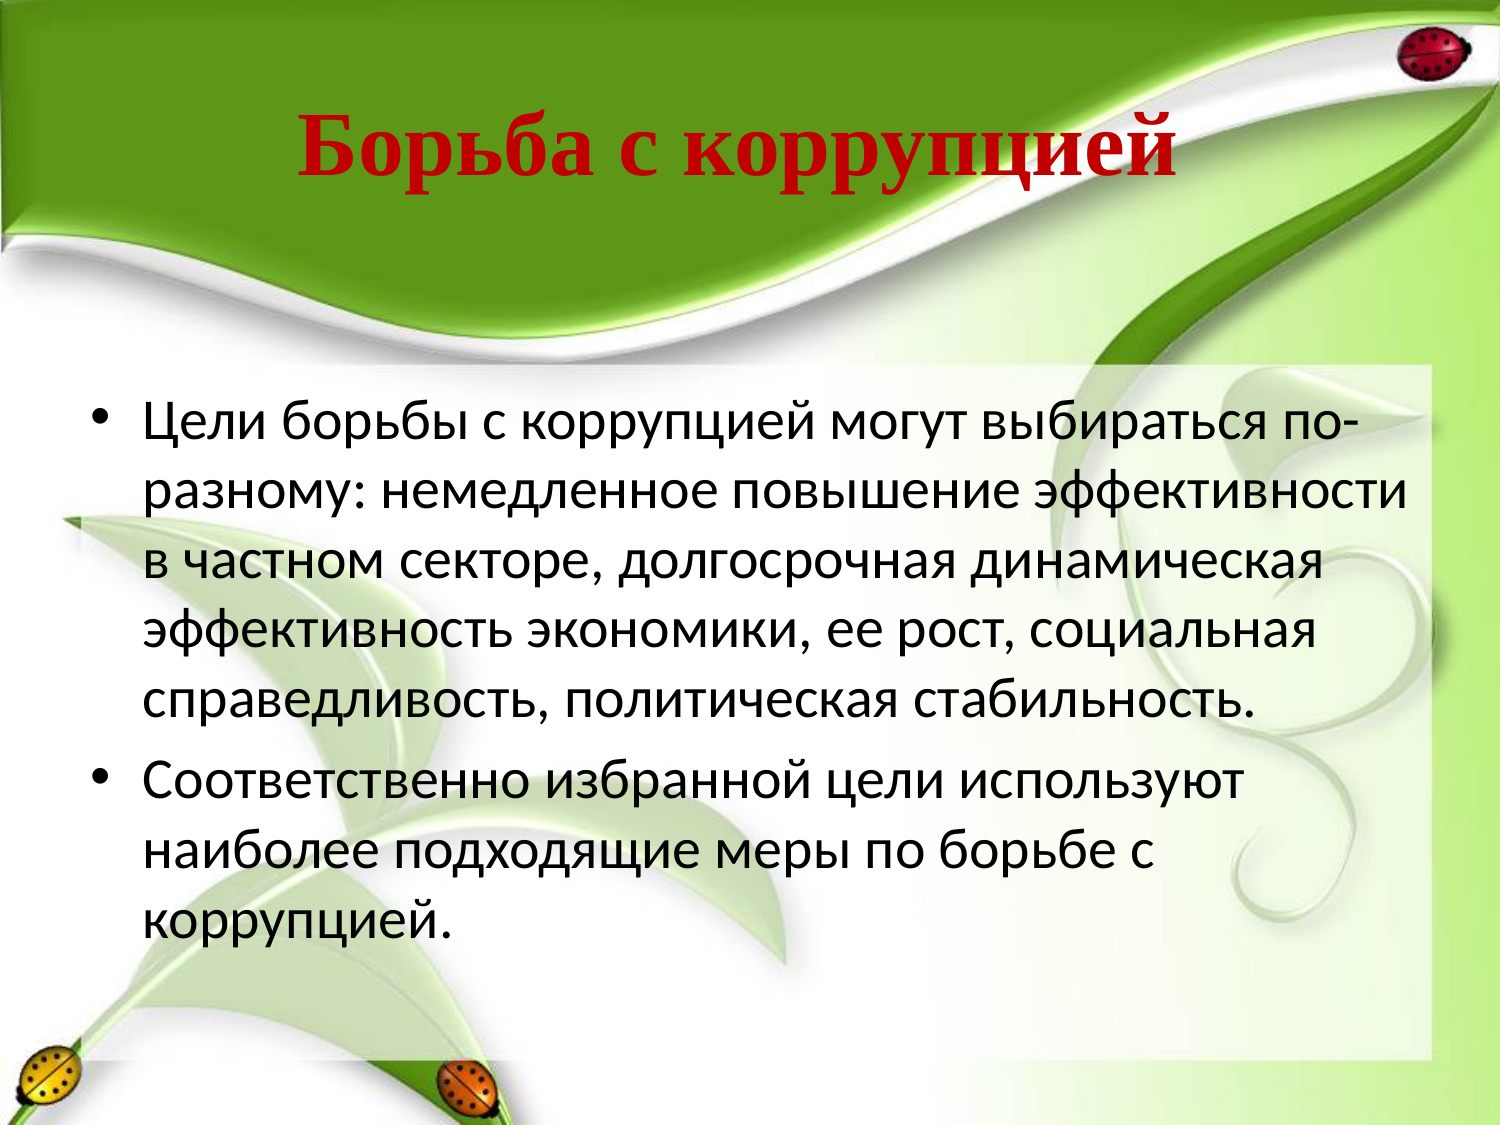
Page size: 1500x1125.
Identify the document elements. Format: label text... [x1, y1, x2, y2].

list Цели борьбы с коррупцией могут выбираться по-разному: немедленное повышение эффективности в частном секторе, долгосрочная динамическая эффективность экономики, ее рост, социальная справедливость, политическая стабильность. Соответственно избранной цели используют наиболее подходящие меры по борьбе с коррупцией. [75, 373, 1425, 1005]
title Борьба с коррупцией [75, 45, 1425, 233]
picture [0, 0, 1500, 1125]
